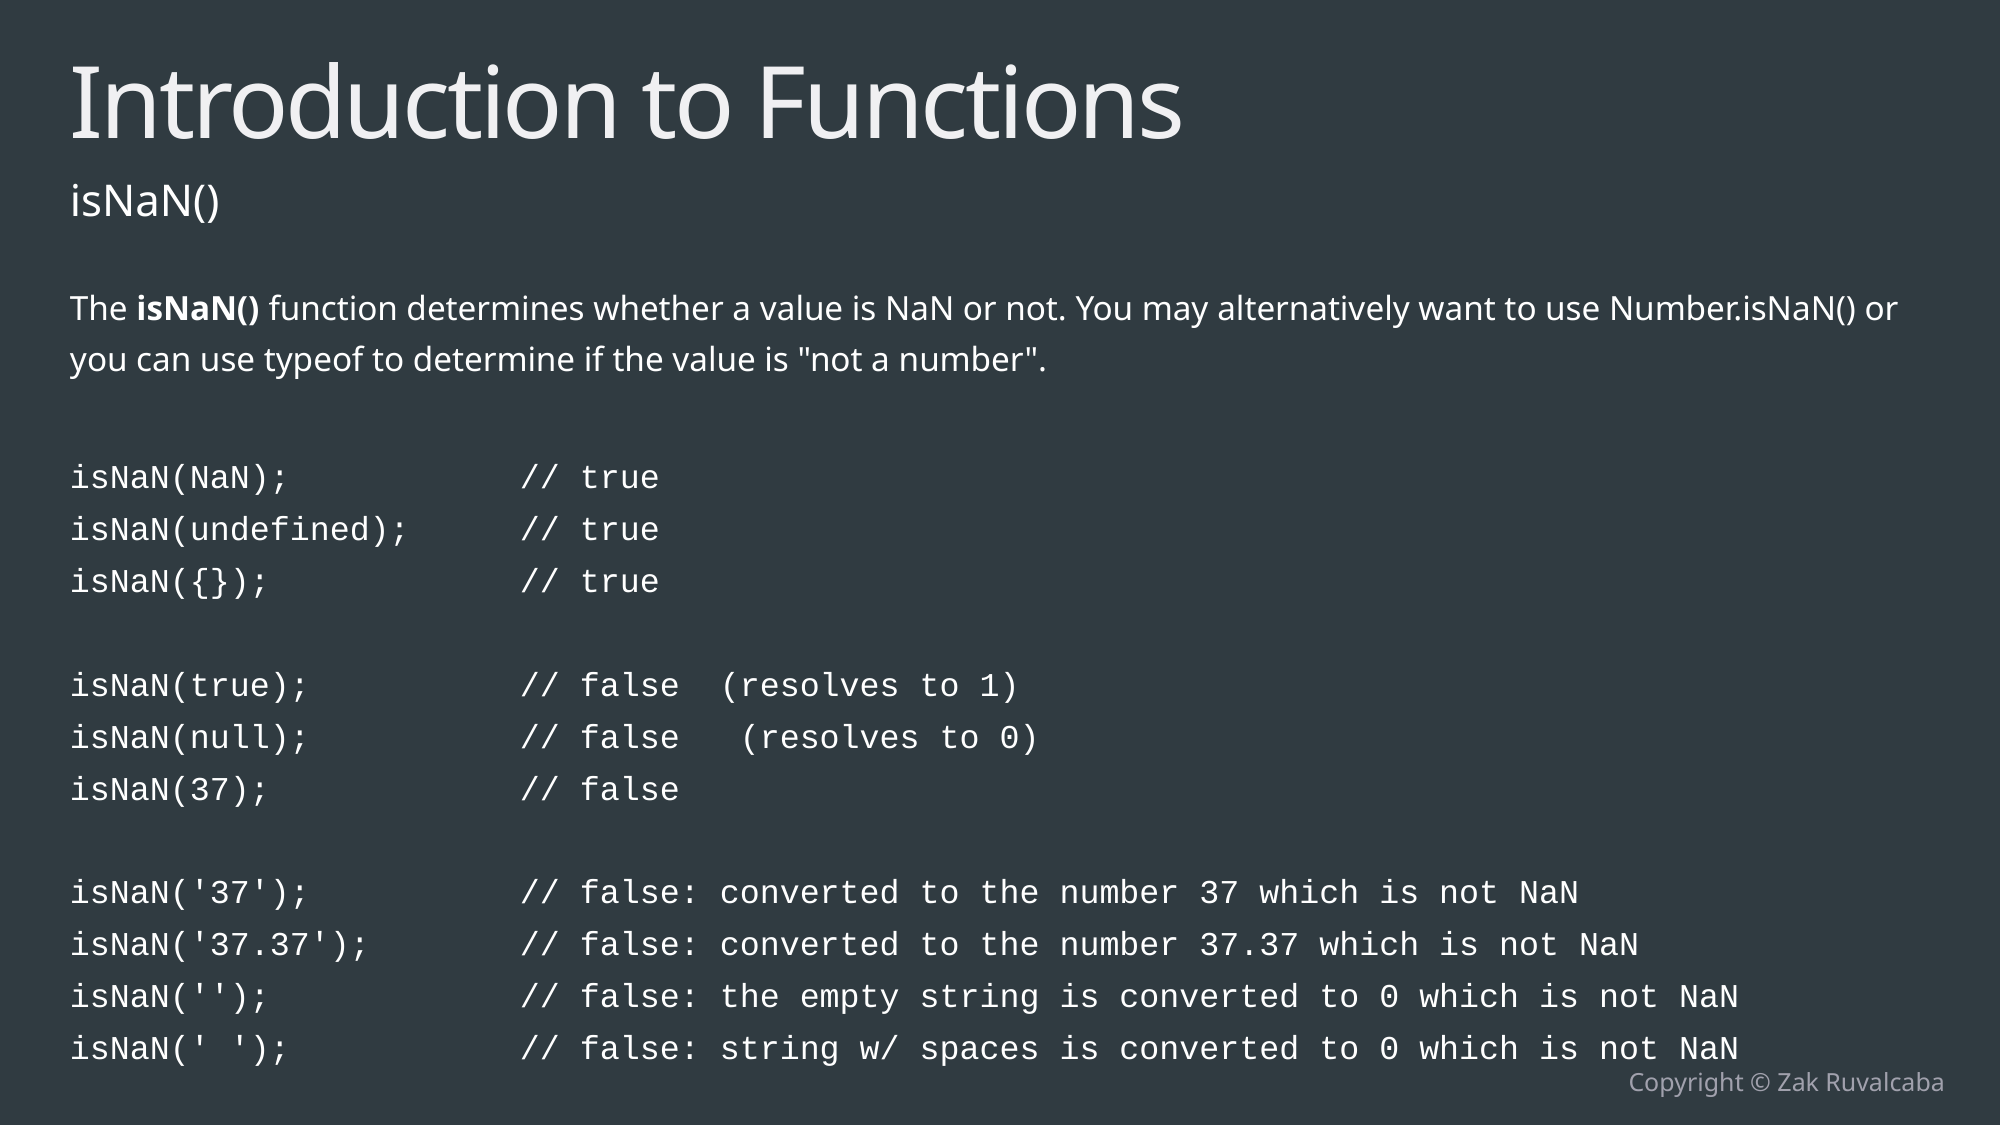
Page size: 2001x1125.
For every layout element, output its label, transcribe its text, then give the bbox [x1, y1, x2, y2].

title Introduction to Functions [55, 30, 1819, 149]
list The isNaN() function determines whether a value is NaN or not. You may alternatively want to use Number.isNaN() or you can use typeof to determine if the value is "not a number". isNaN(NaN); // true isNaN(undefined); // true isNaN({}); // true isNaN(true); // false (resolves to 1) isNaN(null); // false (resolves to 0) isNaN(37); // false isNaN('37'); // false: converted to the number 37 which is not NaN isNaN('37.37'); // false: converted to the number 37.37 which is not NaN isNaN(''); // false: the empty string is converted to 0 which is not NaN isNaN(' '); // false: string w/ spaces is converted to 0 which is not NaN [55, 267, 1942, 1035]
list isNaN() [55, 149, 1820, 209]
